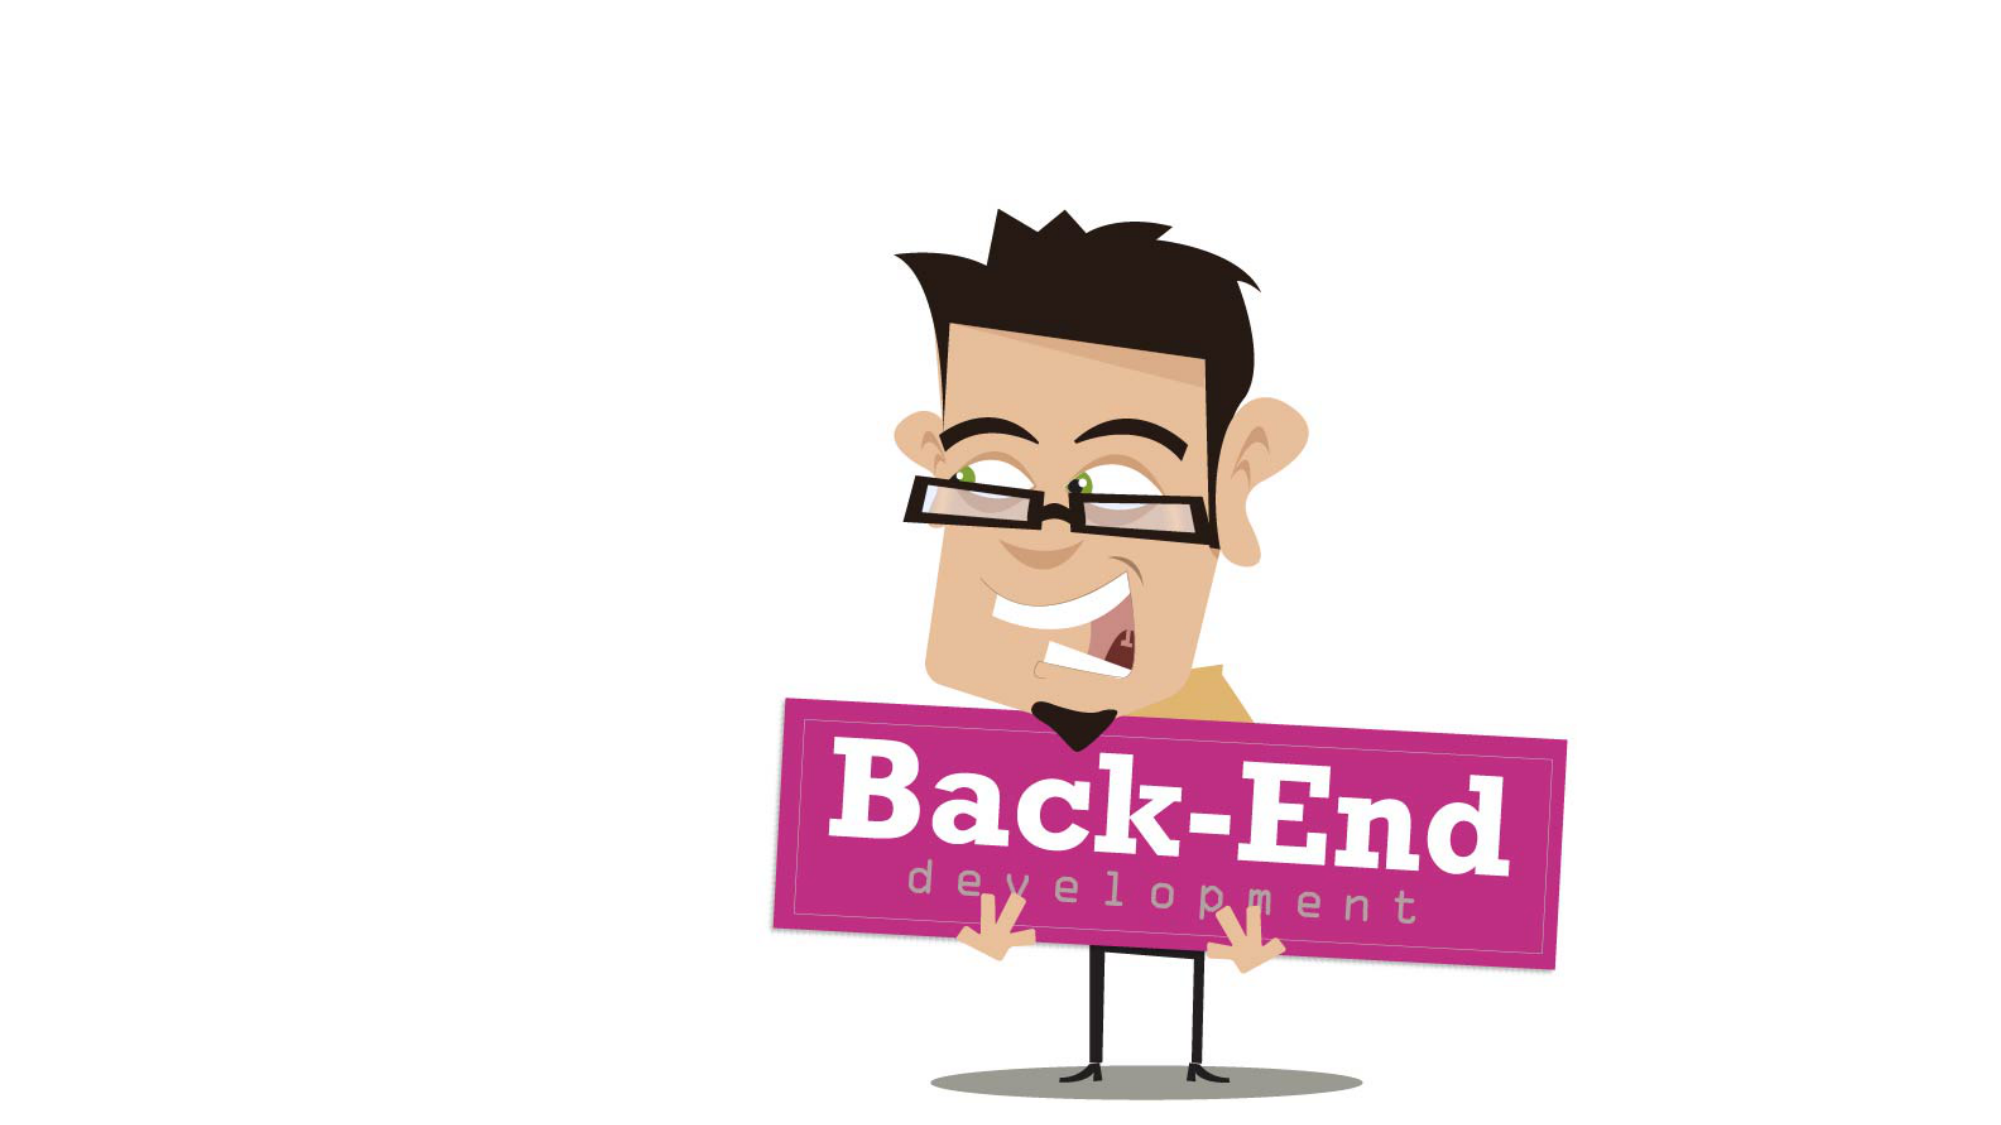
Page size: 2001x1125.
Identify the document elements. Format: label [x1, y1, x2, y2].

picture [756, 199, 1577, 1103]
